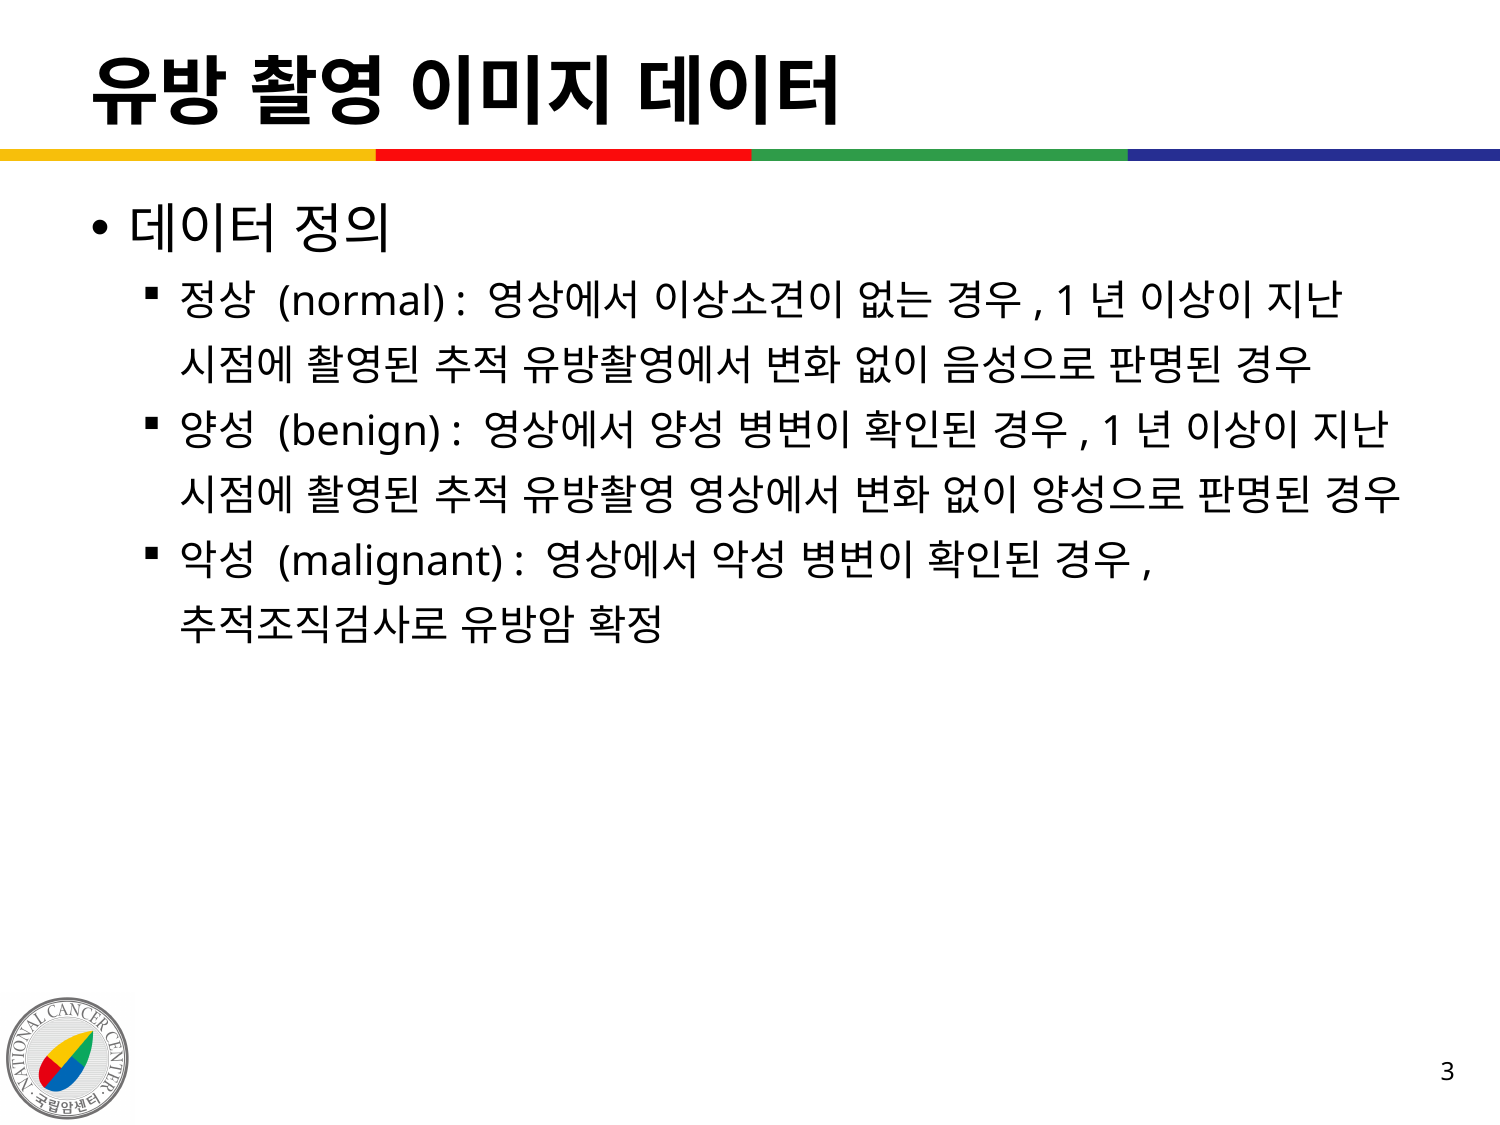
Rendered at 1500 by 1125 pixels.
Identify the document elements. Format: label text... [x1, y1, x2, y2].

list 데이터 정의 정상 (normal) : 영상에서 이상소견이 없는 경우, 1년 이상이 지난 시점에 촬영된 추적 유방촬영에서 변화 없이 음성으로 판명된 경우 양성 (benign) : 영상에서 양성 병변이 확인된 경우, 1년 이상이 지난 시점에 촬영된 추적 유방촬영 영상에서 변화 없이 양성으로 판명된 경우 악성 (malignant) : 영상에서 악성 병변이 확인된 경우, 추적조직검사로 유방암 확정 [75, 175, 1431, 1031]
title 유방 촬영 이미지 데이터 [75, 17, 1431, 175]
picture [0, 148, 75, 161]
slide_number 3 [1132, 1042, 1470, 1103]
picture [0, 992, 135, 1125]
picture [1431, 148, 1500, 161]
